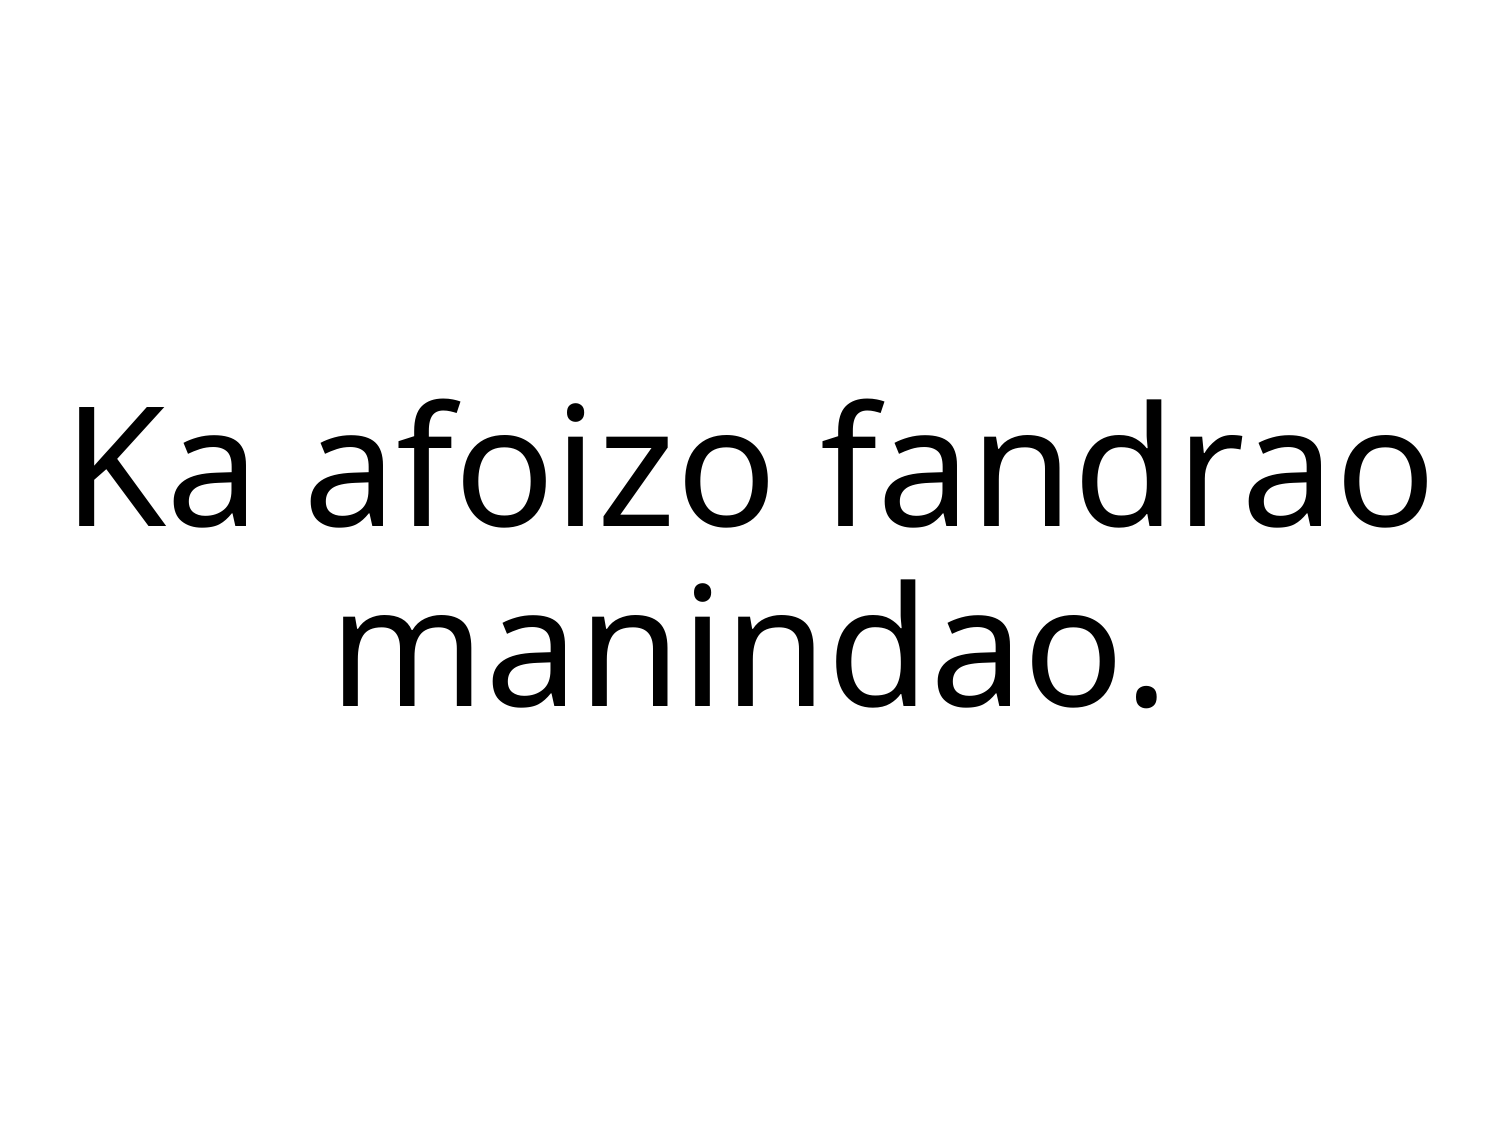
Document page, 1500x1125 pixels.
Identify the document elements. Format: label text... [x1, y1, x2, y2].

title Ka afoizo fandrao manindao. [0, 453, 1500, 672]
